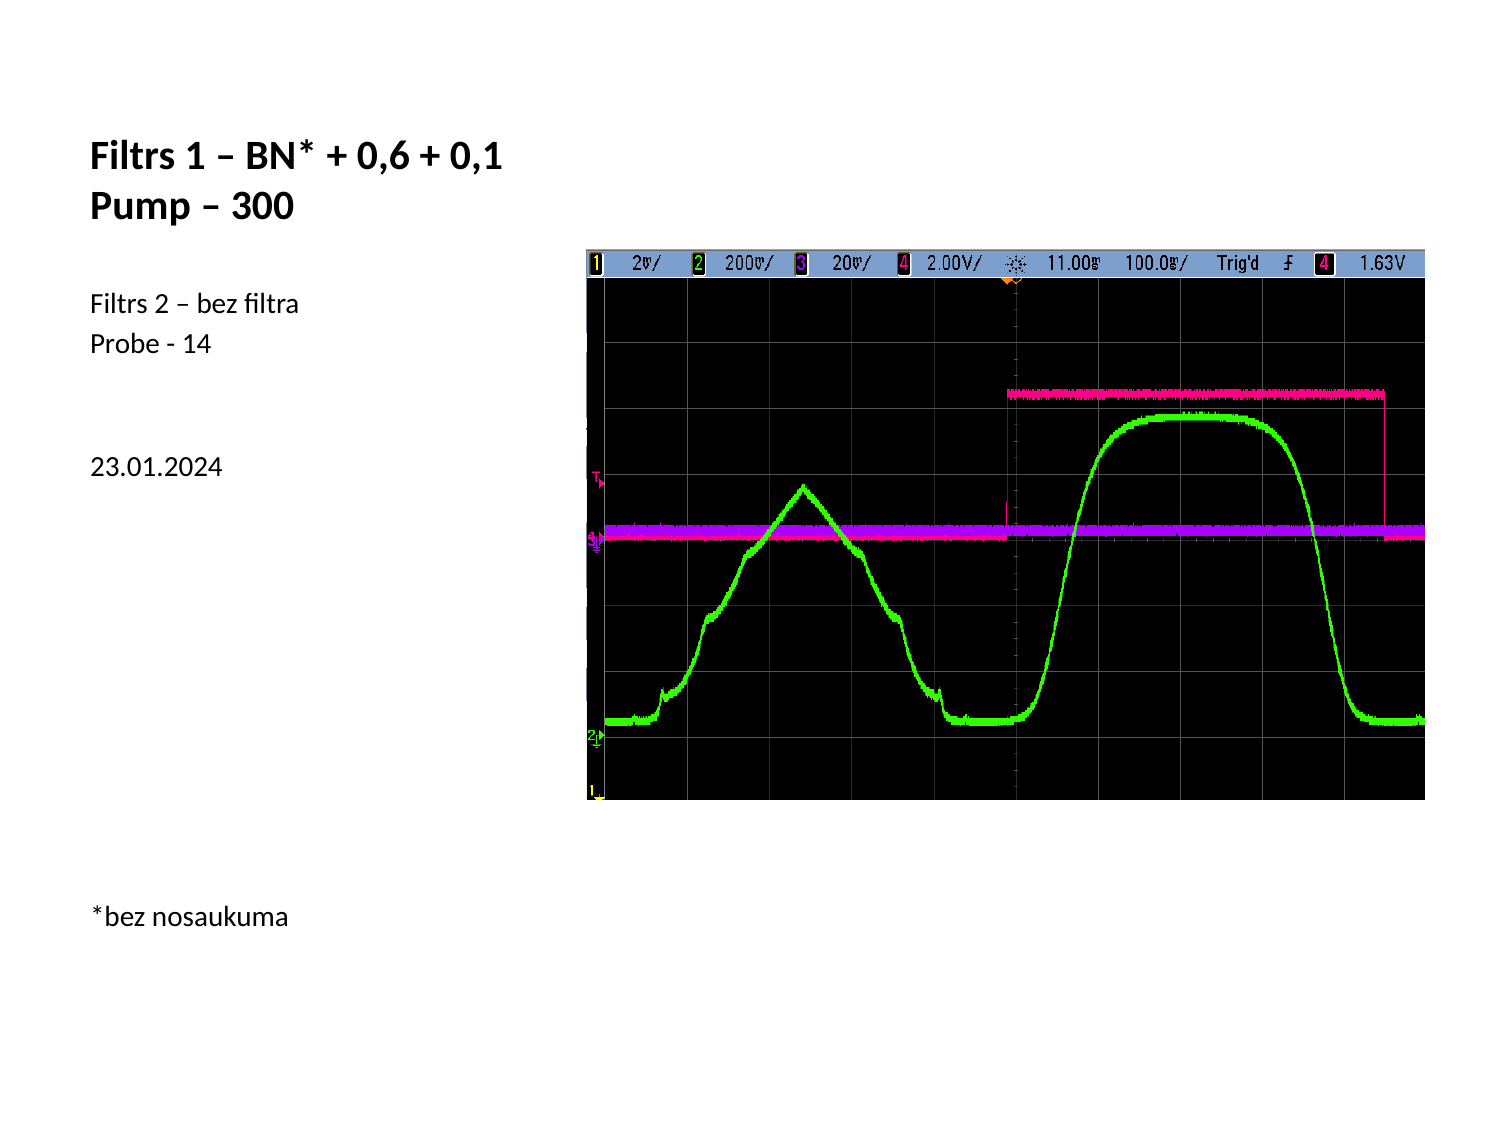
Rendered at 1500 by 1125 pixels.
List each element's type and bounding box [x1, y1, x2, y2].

list [586, 249, 1426, 800]
